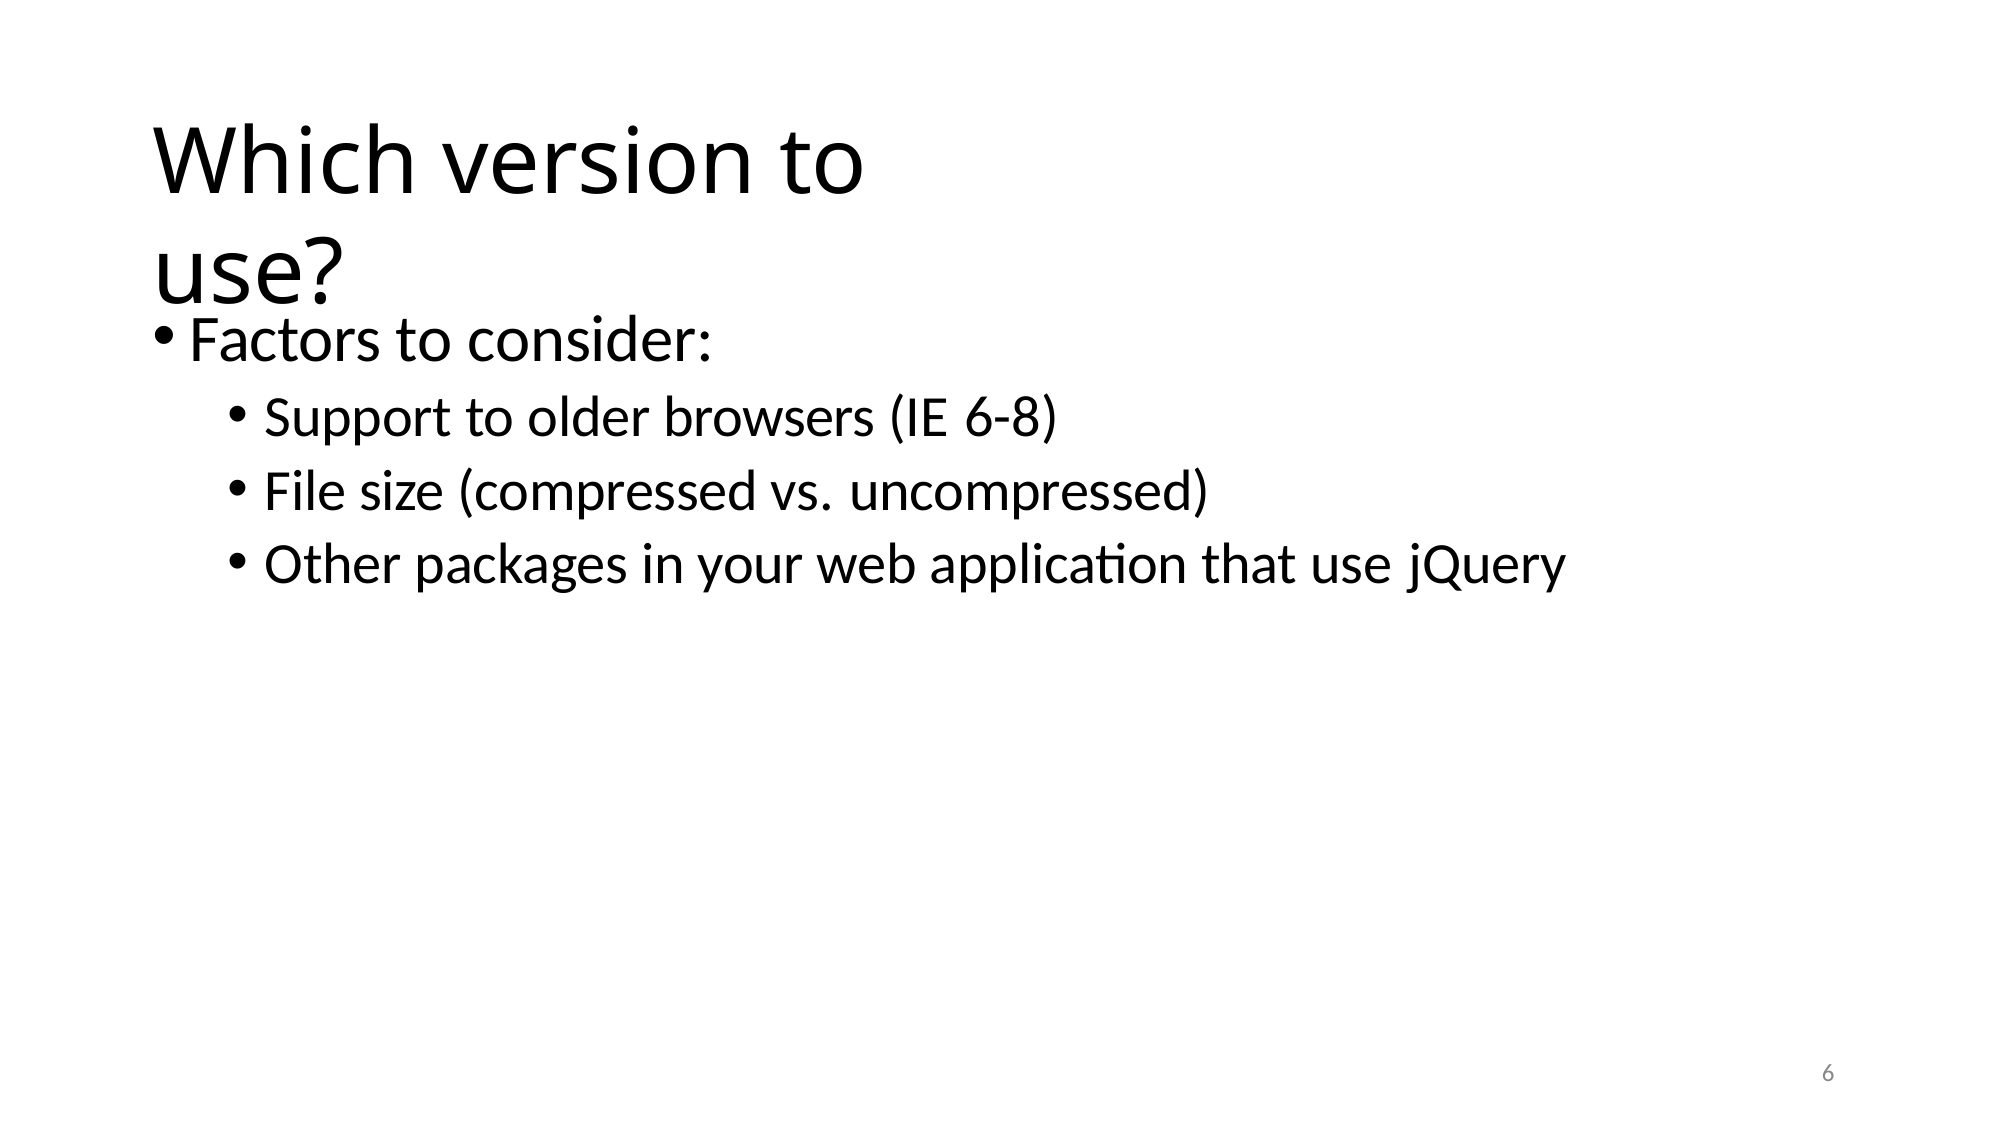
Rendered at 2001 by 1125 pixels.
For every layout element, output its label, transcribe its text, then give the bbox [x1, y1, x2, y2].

slide_number 10 [1815, 1060, 1854, 1125]
text_box Factors to consider: Support to older browsers (IE 6-8) File size (compressed vs. uncompressed) Other packages in your web application that use jQuery [150, 288, 1580, 596]
title Which version to use? [150, 100, 967, 288]
